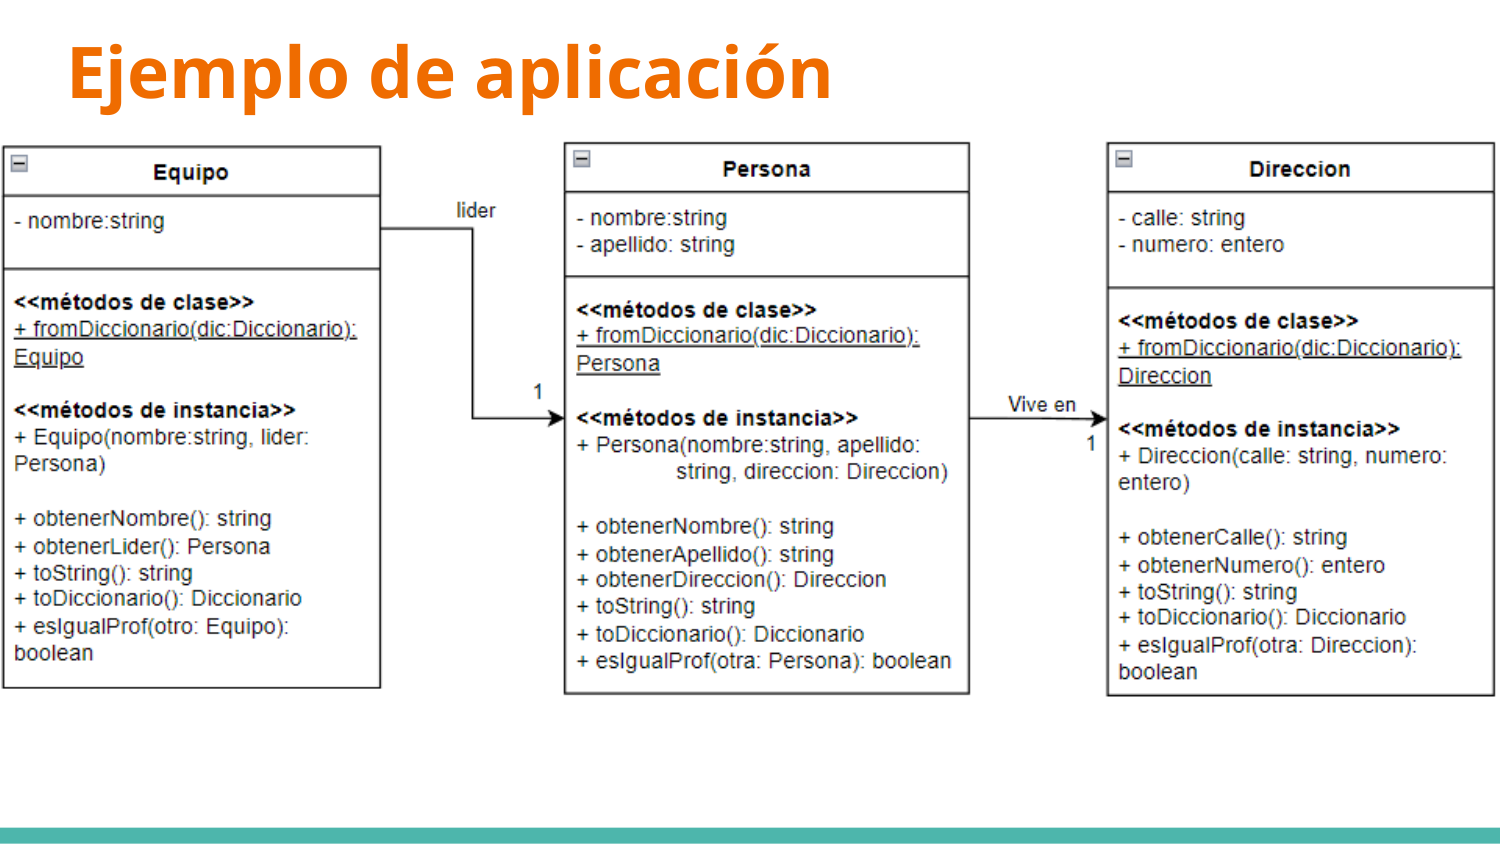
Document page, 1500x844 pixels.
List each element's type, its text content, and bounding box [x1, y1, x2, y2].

picture [0, 141, 1500, 703]
title Ejemplo de aplicación [51, 12, 1449, 129]
